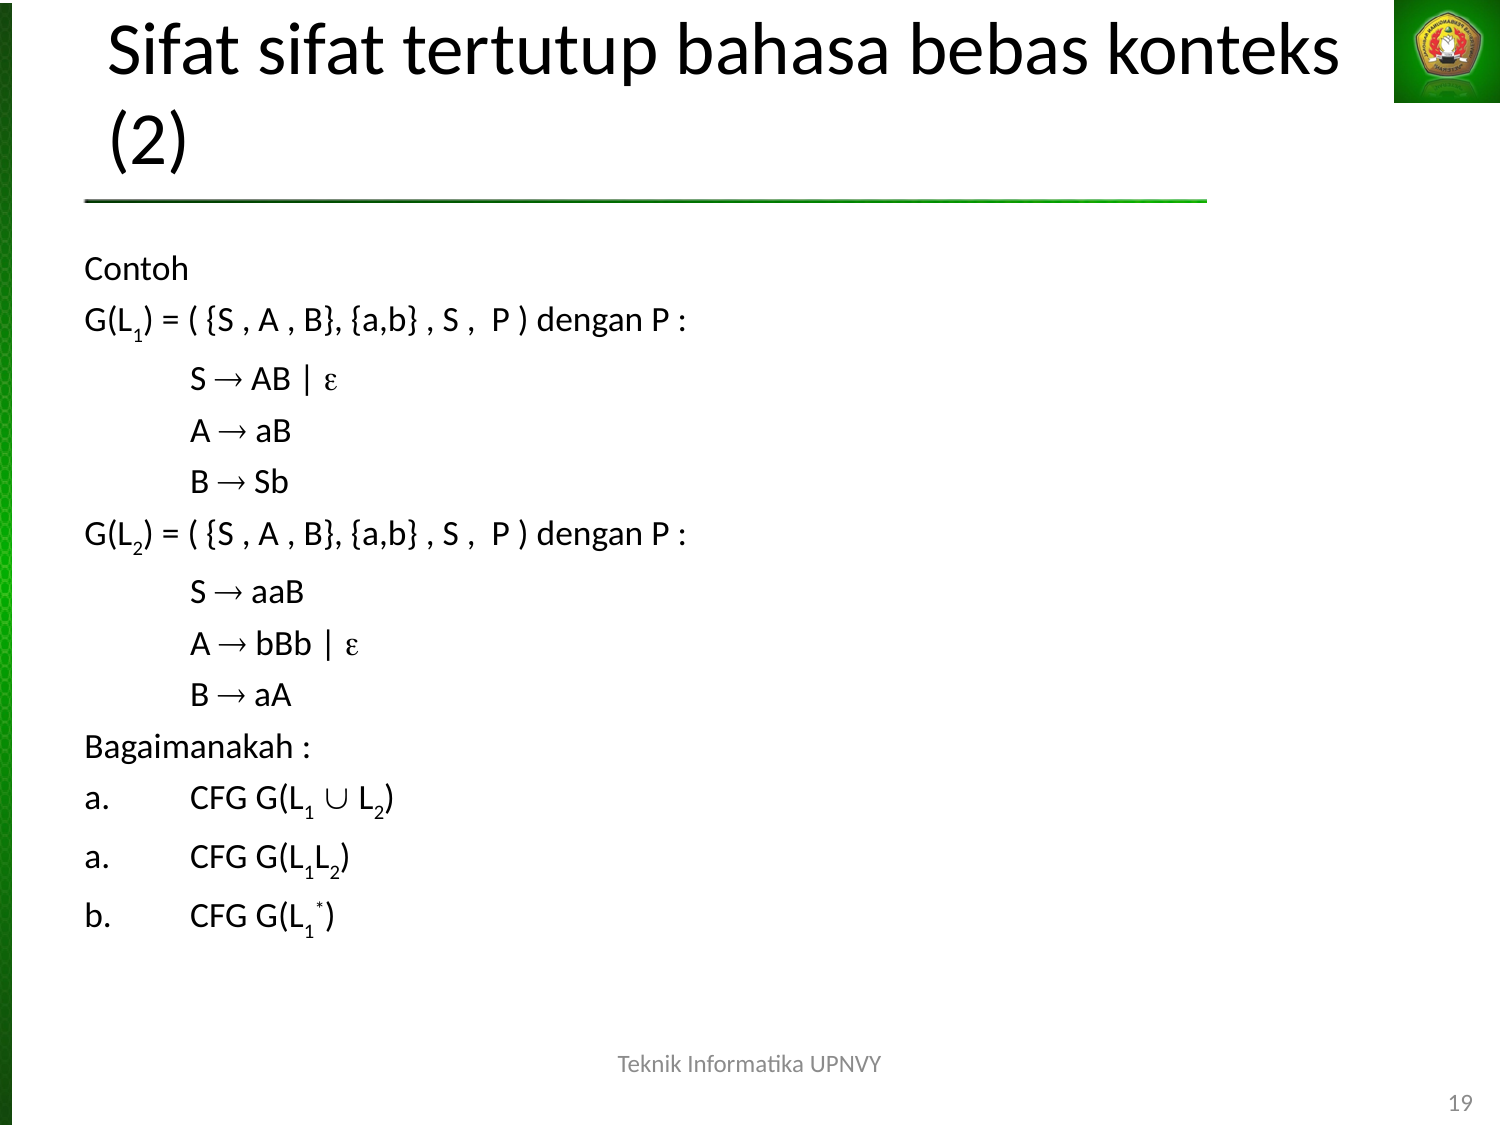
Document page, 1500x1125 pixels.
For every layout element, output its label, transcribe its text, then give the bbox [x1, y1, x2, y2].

picture [82, 199, 1207, 203]
list Contoh G(L1) = ( {S , A , B}, {a,b} , S , P ) dengan P : S  AB |  A  aB B  Sb G(L2) = ( {S , A , B}, {a,b} , S , P ) dengan P : S  aaB A  bBb |  B  aA Bagaimanakah : a. CFG G(L1  L2)‏ CFG G(L1L2)‏ CFG G(L1*) [69, 237, 1376, 988]
picture [0, 3, 12, 1125]
title Sifat sifat tertutup bahasa bebas konteks (2)‏ [92, 0, 1423, 188]
picture [1423, 0, 1500, 103]
footer Teknik Informatika UPNVY [512, 1025, 988, 1100]
slide_number 19 [1148, 1078, 1489, 1125]
